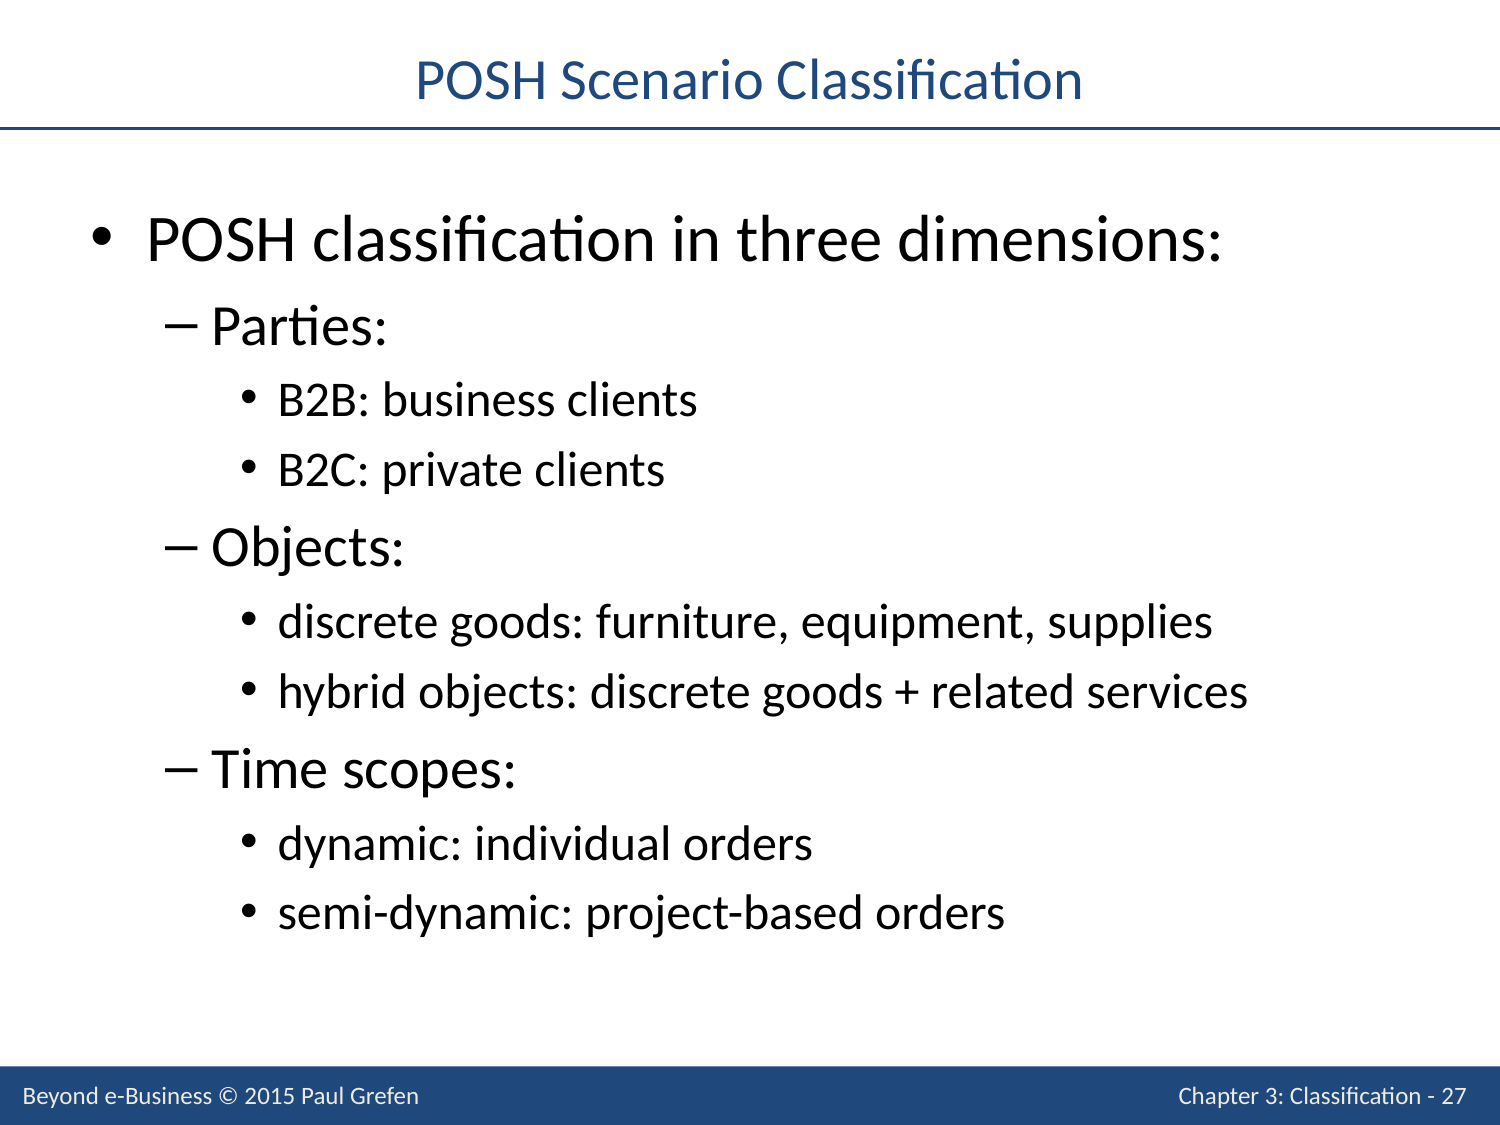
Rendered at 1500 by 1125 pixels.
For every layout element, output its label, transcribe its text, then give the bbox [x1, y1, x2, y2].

list POSH classification in three dimensions: Parties: B2B: business clients B2C: private clients Objects: discrete goods: furniture, equipment, supplies hybrid objects: discrete goods + related services Time scopes: dynamic: individual orders semi-dynamic: project-based orders [74, 187, 1426, 1020]
slide_number Chapter 3: Classification - 27 [1163, 1065, 1500, 1125]
title POSH Scenario Classification [74, 34, 1426, 118]
footer Beyond e-Business © 2015 Paul Grefen [0, 1065, 443, 1125]
